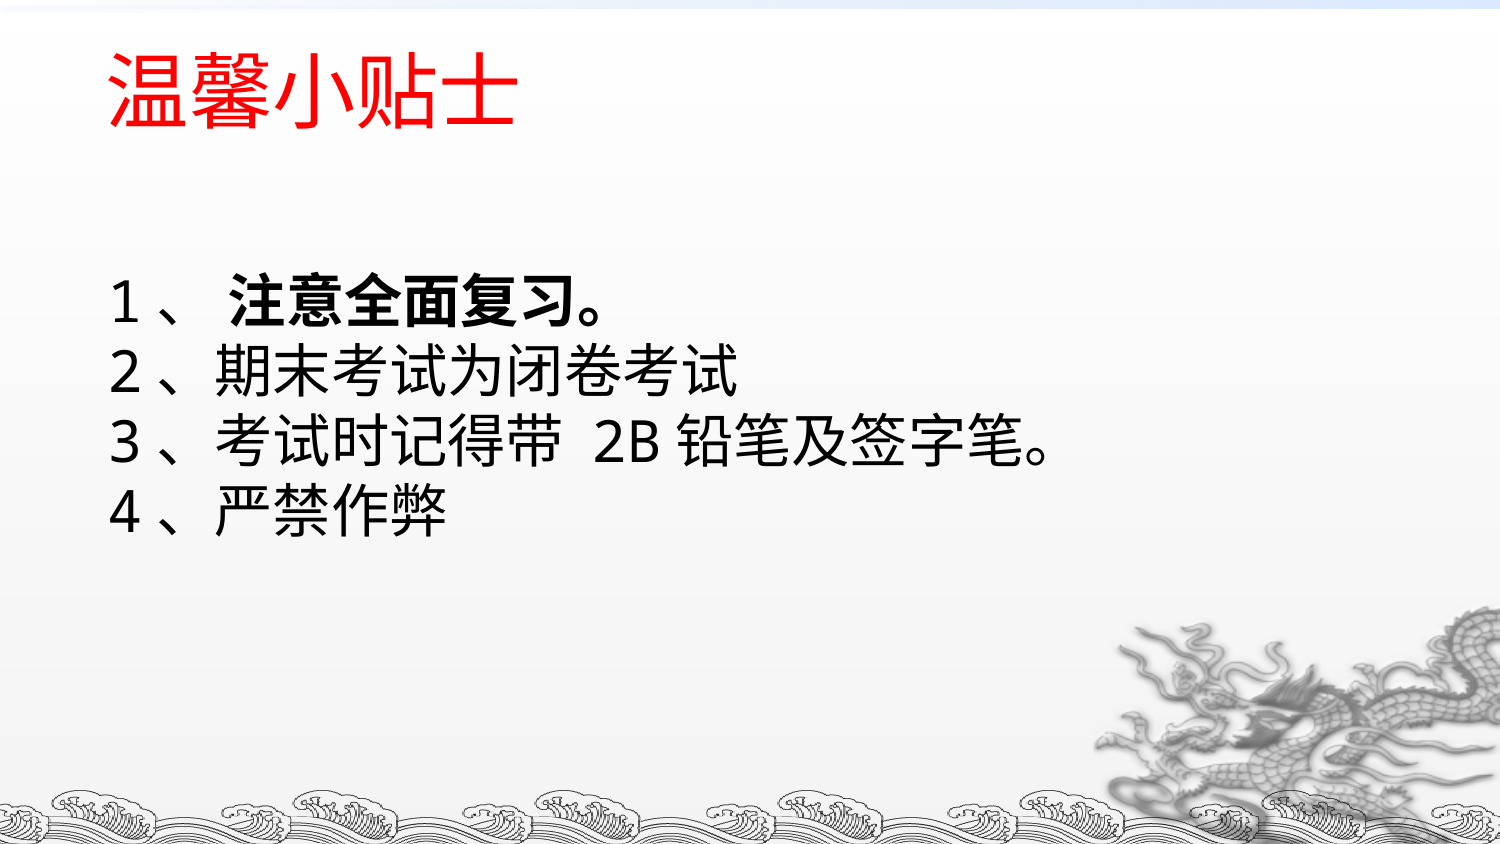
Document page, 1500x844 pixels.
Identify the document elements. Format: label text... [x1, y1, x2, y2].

text_box 温馨小贴士 [91, 32, 537, 147]
text_box 1、 注意全面复习。 2、期末考试为闭卷考试 3、考试时记得带 2B铅笔及签字笔。 4、严禁作弊 [92, 256, 1098, 552]
